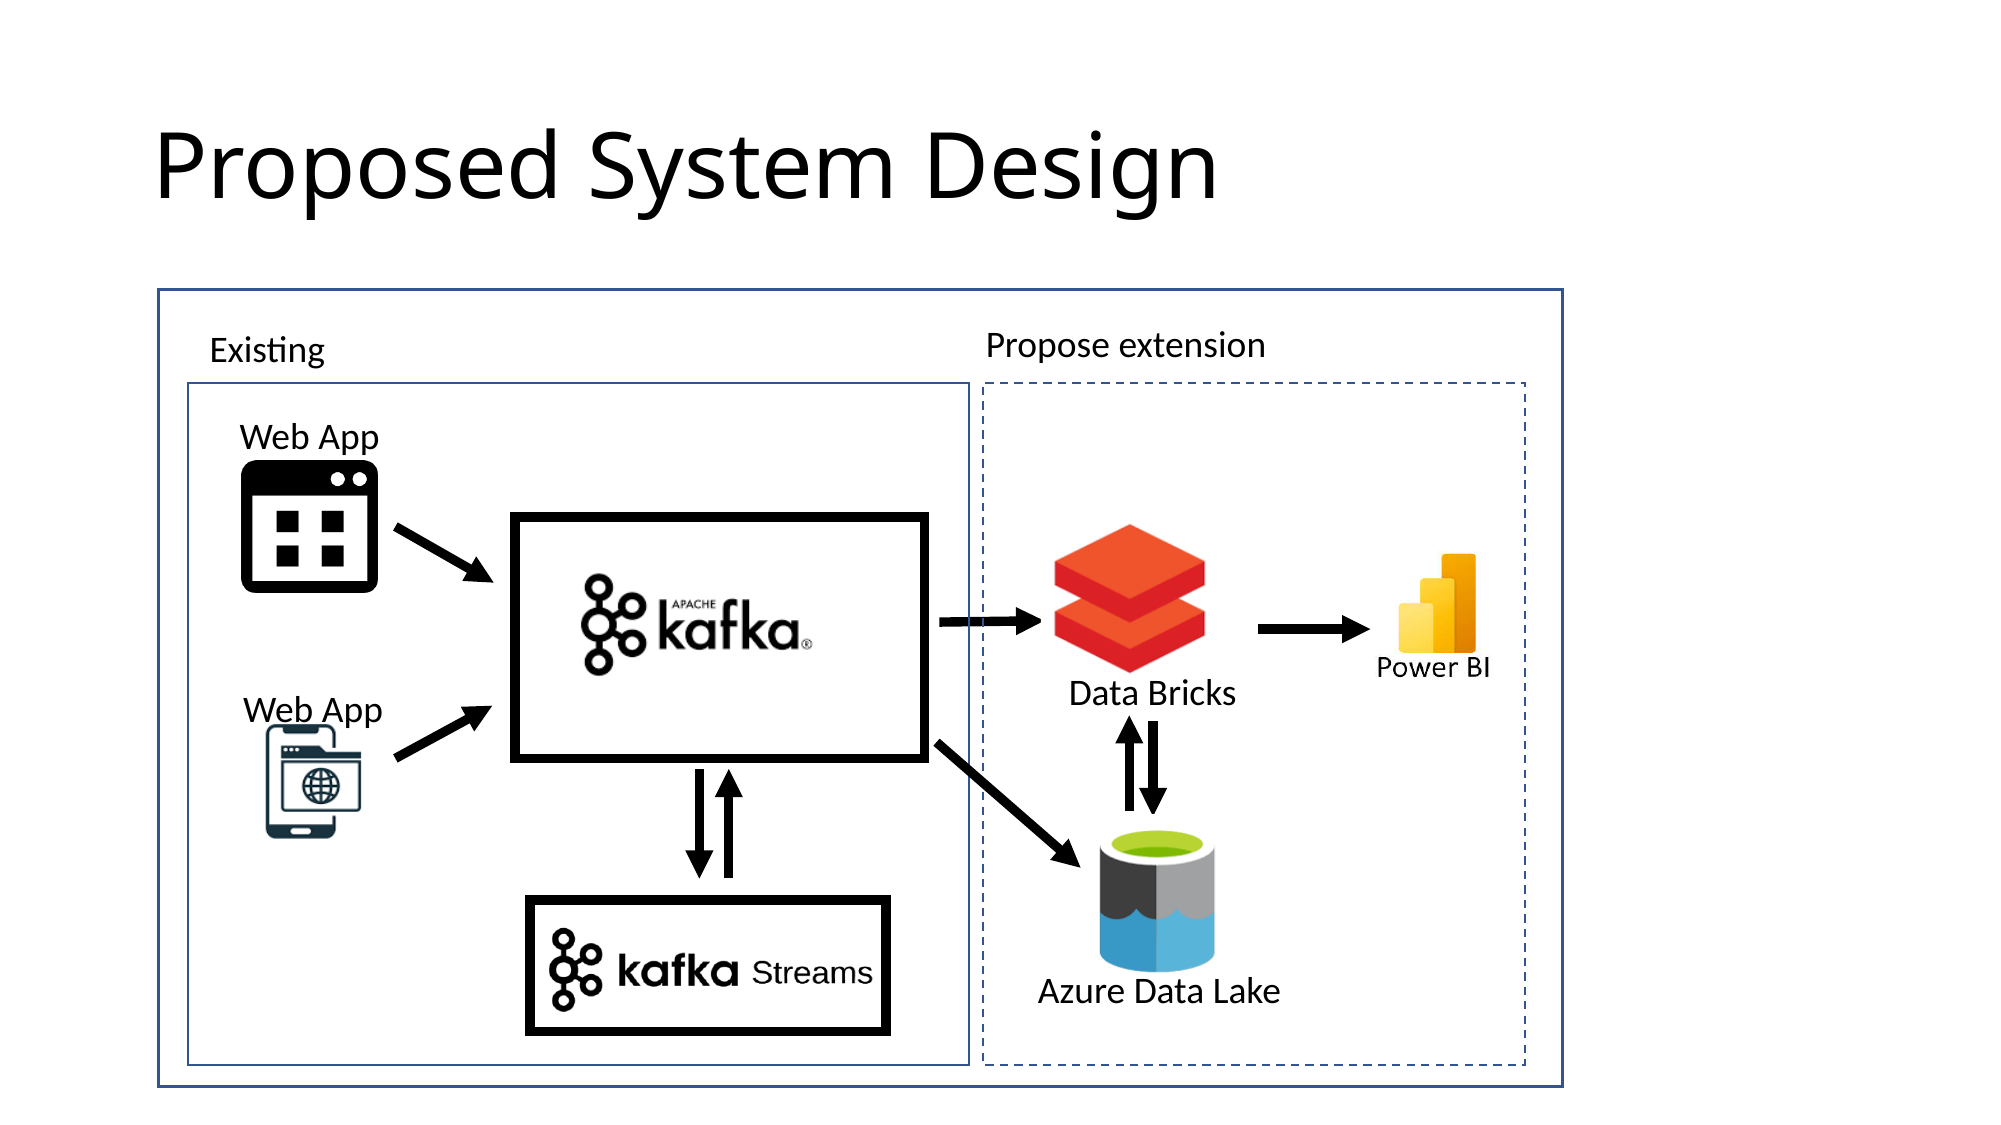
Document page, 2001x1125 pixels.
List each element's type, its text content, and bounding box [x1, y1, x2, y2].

text_box [158, 289, 1564, 1087]
title Proposed System Design [137, 59, 1863, 278]
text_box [188, 382, 970, 1066]
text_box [936, 742, 1081, 868]
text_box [983, 382, 1553, 1066]
text_box Propose extension [970, 313, 1282, 373]
text_box Existing [194, 317, 341, 378]
